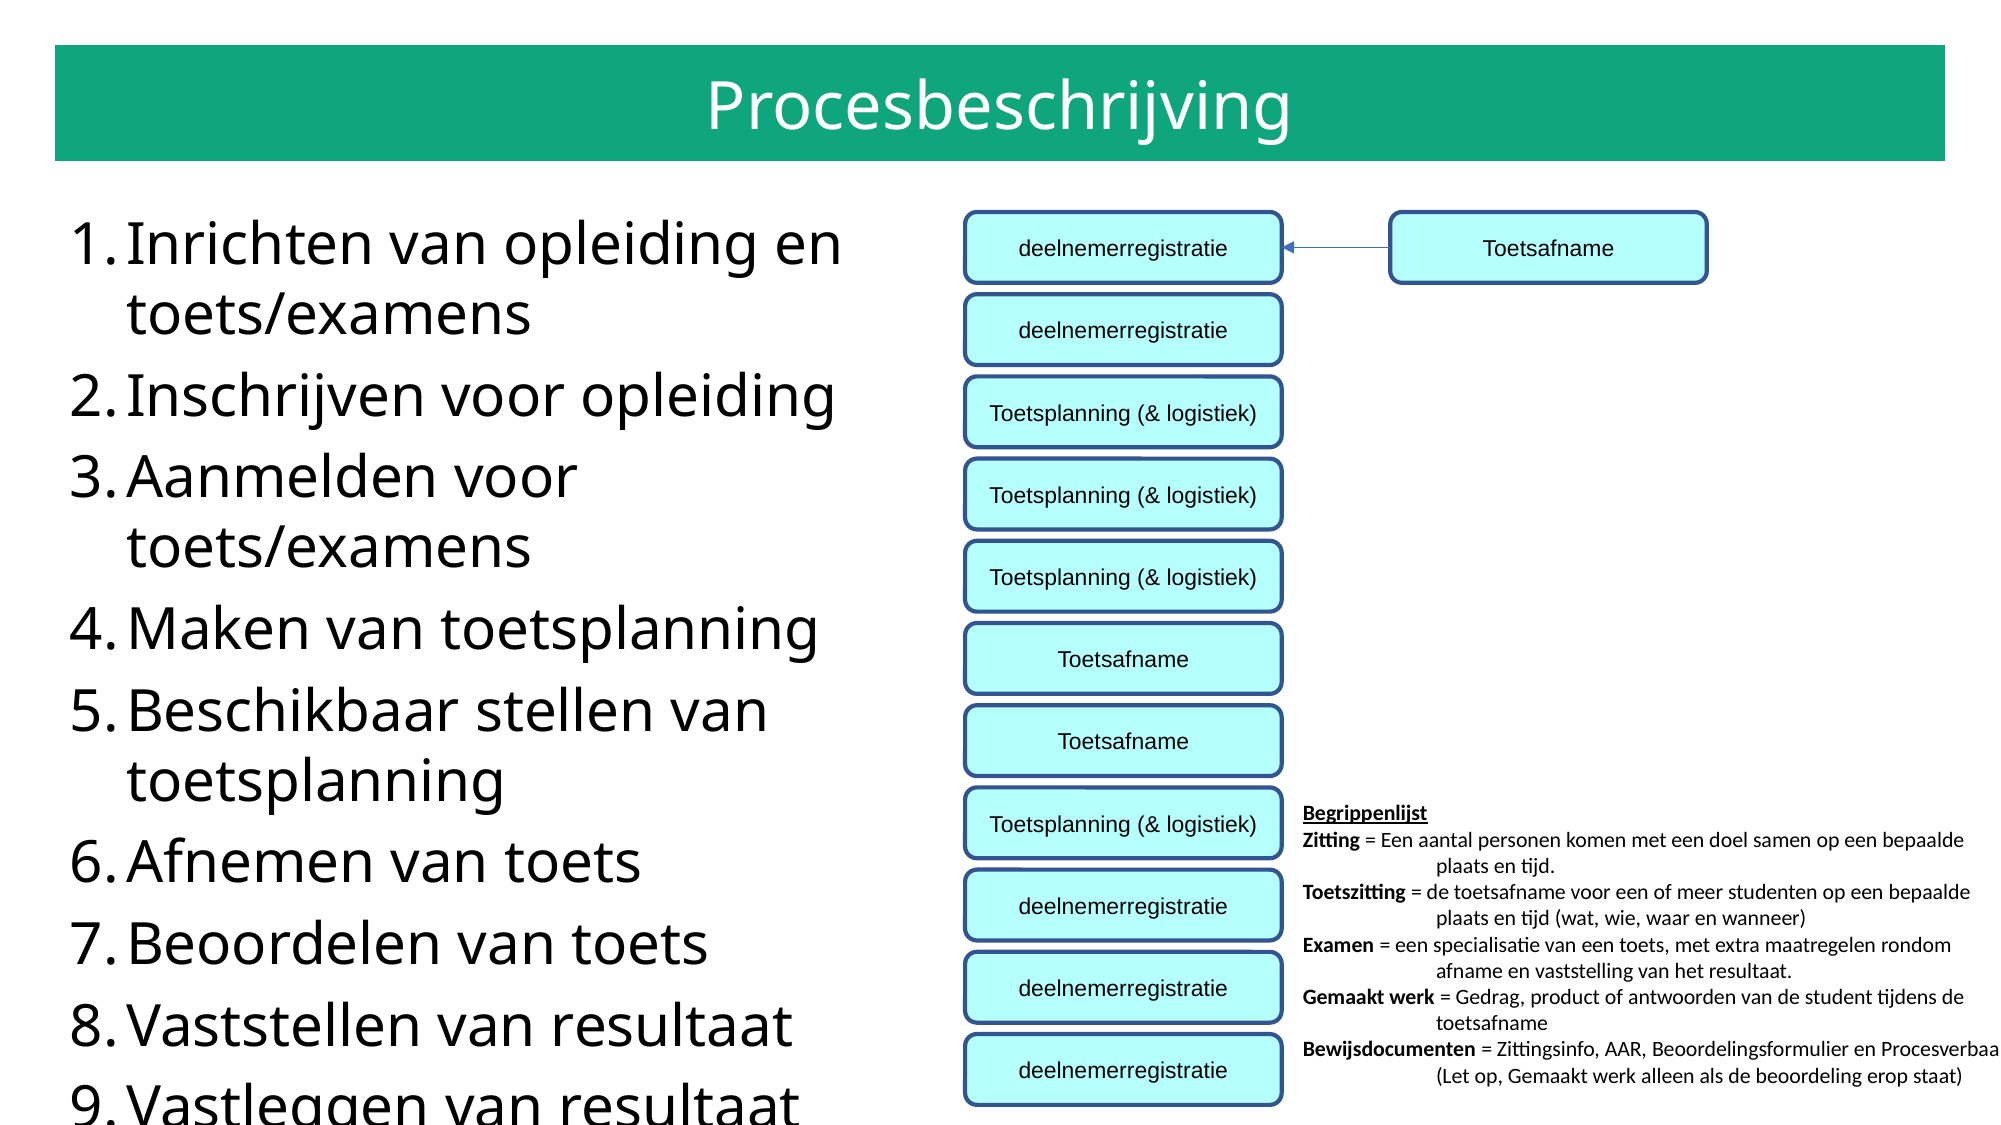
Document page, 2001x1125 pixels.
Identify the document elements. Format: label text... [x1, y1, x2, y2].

text_box Toetsafname [962, 620, 1284, 696]
text_box Toetsafname [1388, 209, 1709, 285]
title Procesbeschrijving [55, 45, 1945, 161]
text_box deelnemerregistratie [962, 867, 1284, 943]
text_box Toetsplanning (& logistiek) [962, 785, 1284, 861]
text_box Begrippenlijst Zitting = Een aantal personen komen met een doel samen op een bepaalde plaats en tijd. Toetszitting = de toetsafname voor een of meer studenten op een bepaalde plaats en tijd (wat, wie, waar en wanneer) Examen = een specialisatie van een toets, met extra maatregelen rondom afname en vaststelling van het resultaat. Gemaakt werk = Gedrag, product of antwoorden van de student tijdens de toetsafname Bewijsdocumenten = Zittingsinfo, AAR, Beoordelingsformulier en Procesverbaal (Let op, Gemaakt werk alleen als de beoordeling erop staat) [1288, 791, 2000, 1095]
text_box deelnemerregistratie [962, 292, 1284, 368]
text_box Toetsplanning (& logistiek) [962, 456, 1284, 532]
text_box deelnemerregistratie [962, 209, 1284, 285]
text_box deelnemerregistratie [962, 1031, 1284, 1107]
text_box Toetsplanning (& logistiek) [962, 538, 1284, 614]
list Inrichten van opleiding en toets/examens Inschrijven voor opleiding Aanmelden voor toets/examens Maken van toetsplanning Beschikbaar stellen van toetsplanning Afnemen van toets Beoordelen van toets Vaststellen van resultaat Vastleggen van resultaat Publiceren van resultaat Reclameren door student [55, 191, 972, 1115]
text_box deelnemerregistratie [962, 949, 1284, 1025]
text_box Toetsafname [962, 703, 1284, 779]
text_box Toetsplanning (& logistiek) [962, 374, 1284, 450]
